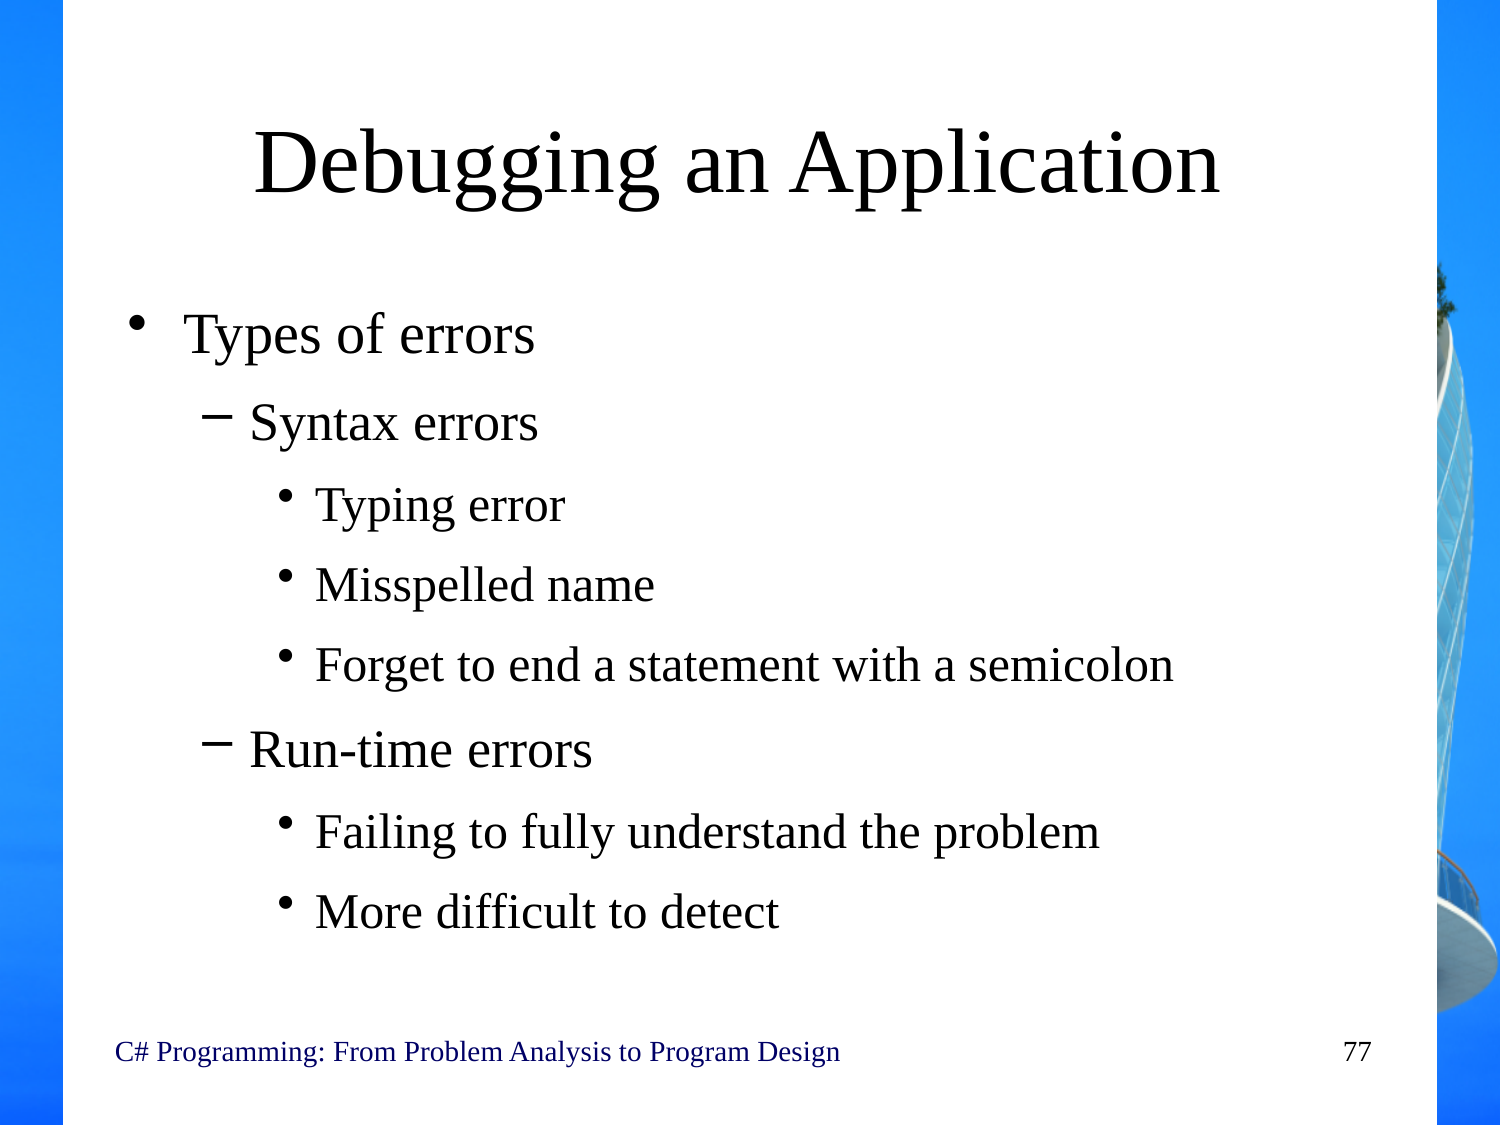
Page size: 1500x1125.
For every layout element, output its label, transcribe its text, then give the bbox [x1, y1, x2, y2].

picture [0, 0, 63, 1125]
text_box Types of errors Syntax errors Typing error Misspelled name Forget to end a statement with a semicolon Run-time errors Failing to fully understand the problem More difficult to detect [112, 287, 1388, 1000]
picture [1437, 0, 1500, 1125]
slide_number 77 [1074, 1024, 1388, 1101]
footer C# Programming: From Problem Analysis to Program Design [99, 1024, 988, 1101]
title Debugging an Application [112, 62, 1388, 250]
